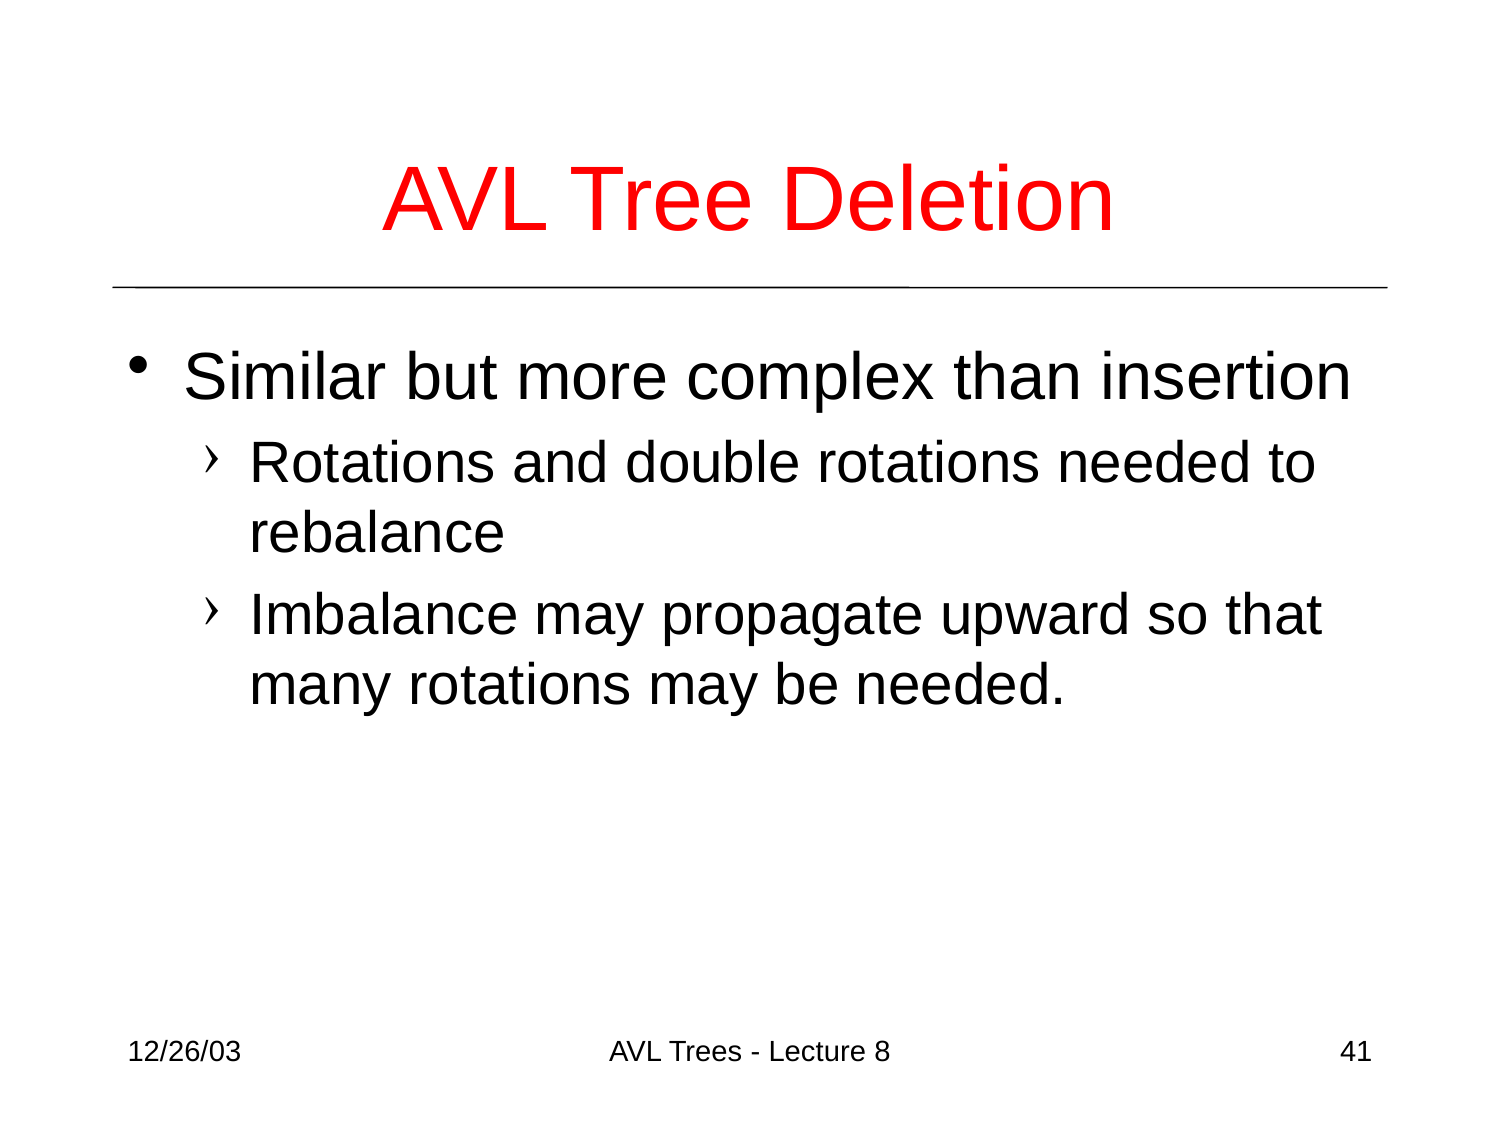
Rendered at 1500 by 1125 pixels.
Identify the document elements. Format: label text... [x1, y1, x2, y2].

title AVL Tree Deletion [112, 99, 1388, 288]
list Similar but more complex than insertion Rotations and double rotations needed to rebalance Imbalance may propagate upward so that many rotations may be needed. [112, 324, 1388, 1001]
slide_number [112, 1024, 426, 1101]
slide_number 41 [1074, 1024, 1388, 1101]
footer AVL Trees - Lecture 8 [512, 1024, 988, 1101]
